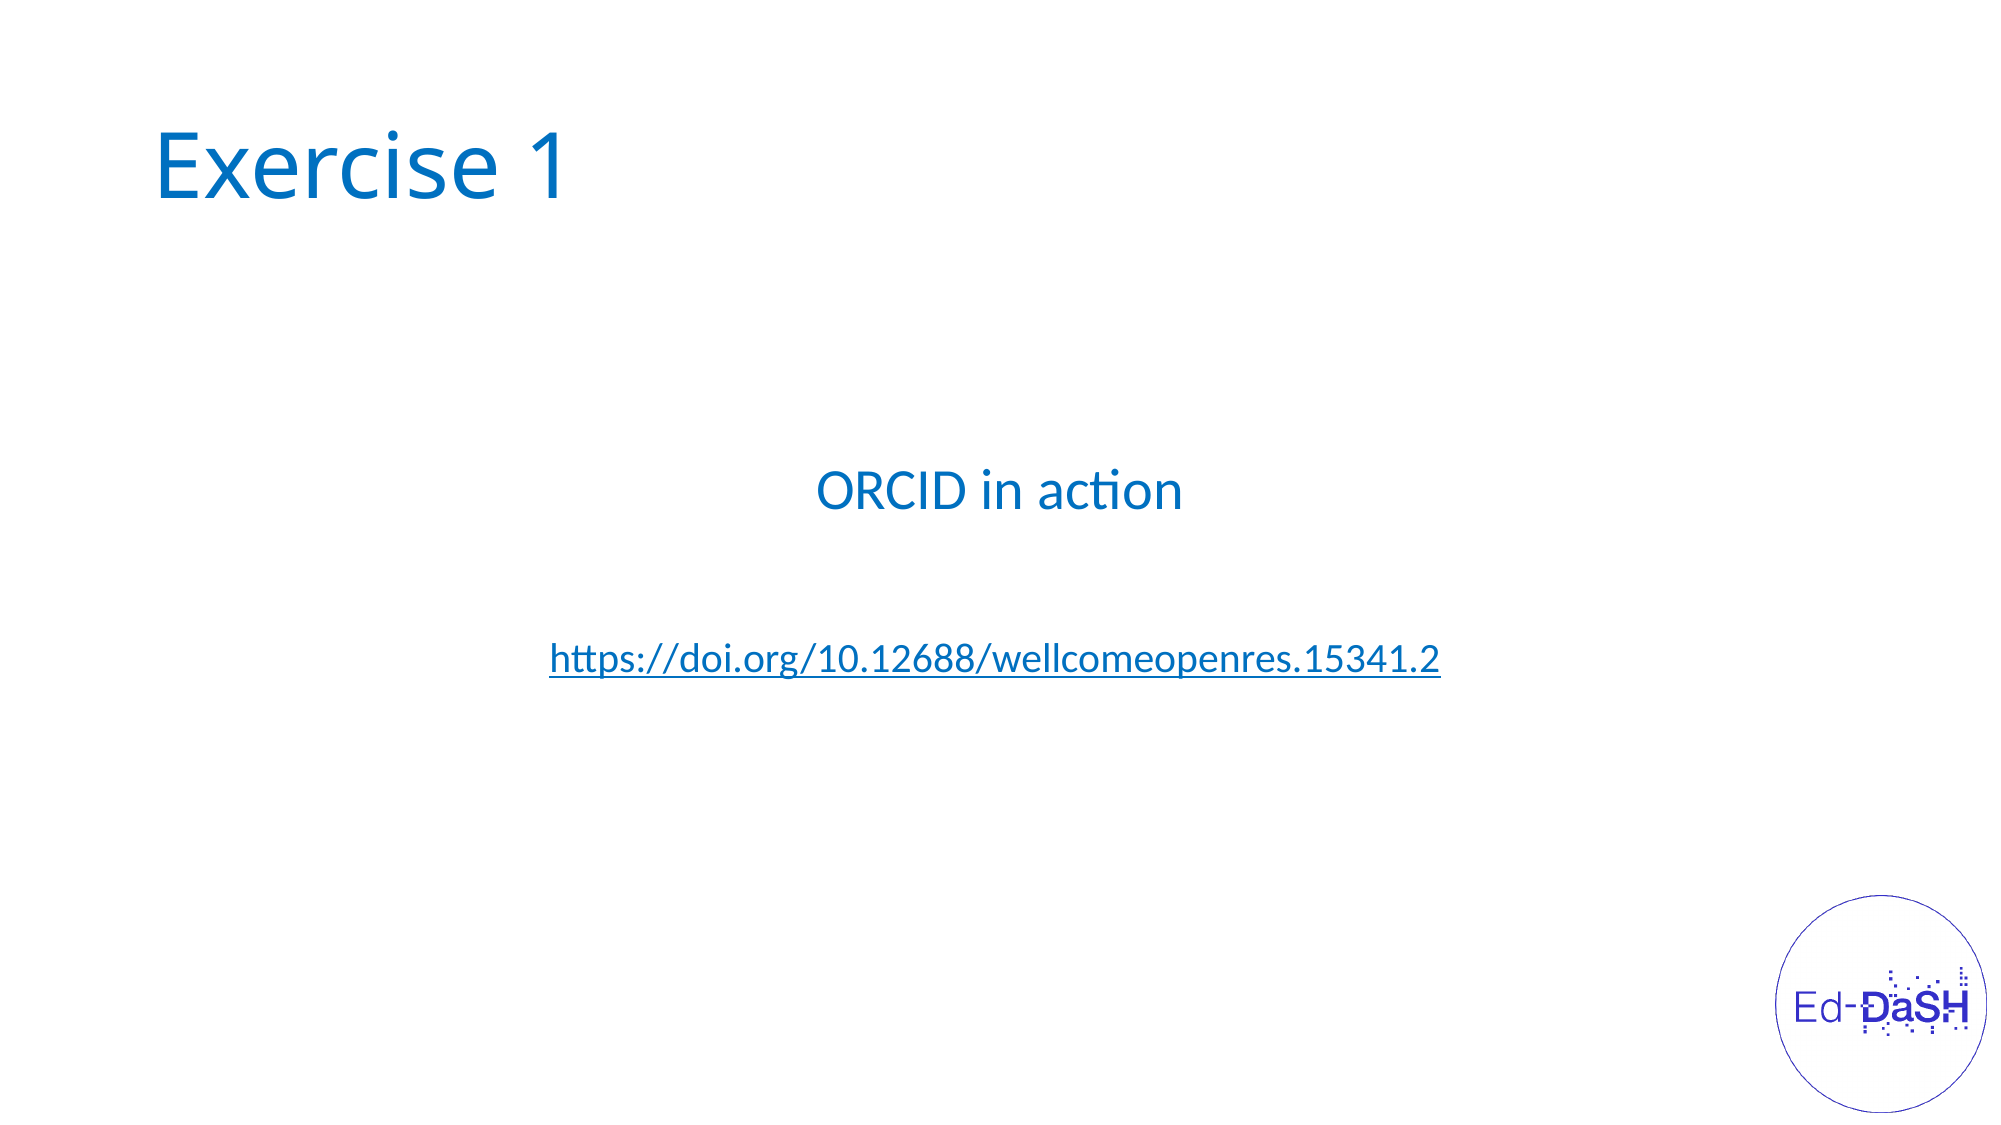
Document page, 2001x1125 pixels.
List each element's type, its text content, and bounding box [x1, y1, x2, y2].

text_box ORCID in action [223, 304, 1777, 529]
title Exercise 1 [137, 59, 1863, 278]
text_box https://doi.org/10.12688/wellcomeopenres.15341.2 [534, 623, 1466, 689]
picture [1775, 895, 1987, 1113]
